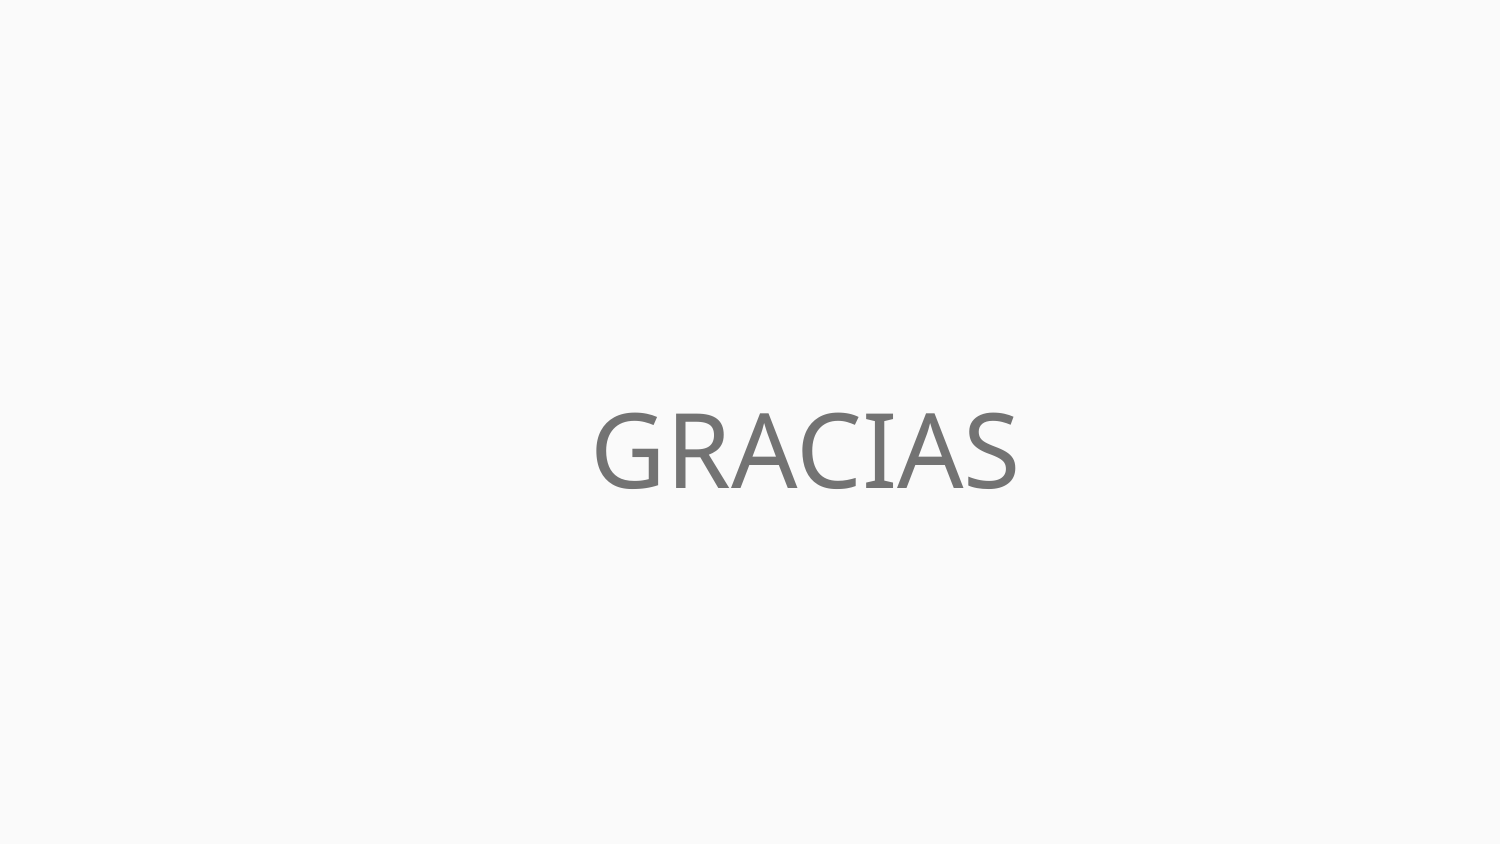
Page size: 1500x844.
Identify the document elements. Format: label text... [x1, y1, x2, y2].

text_box GRACIAS [331, 369, 1281, 566]
